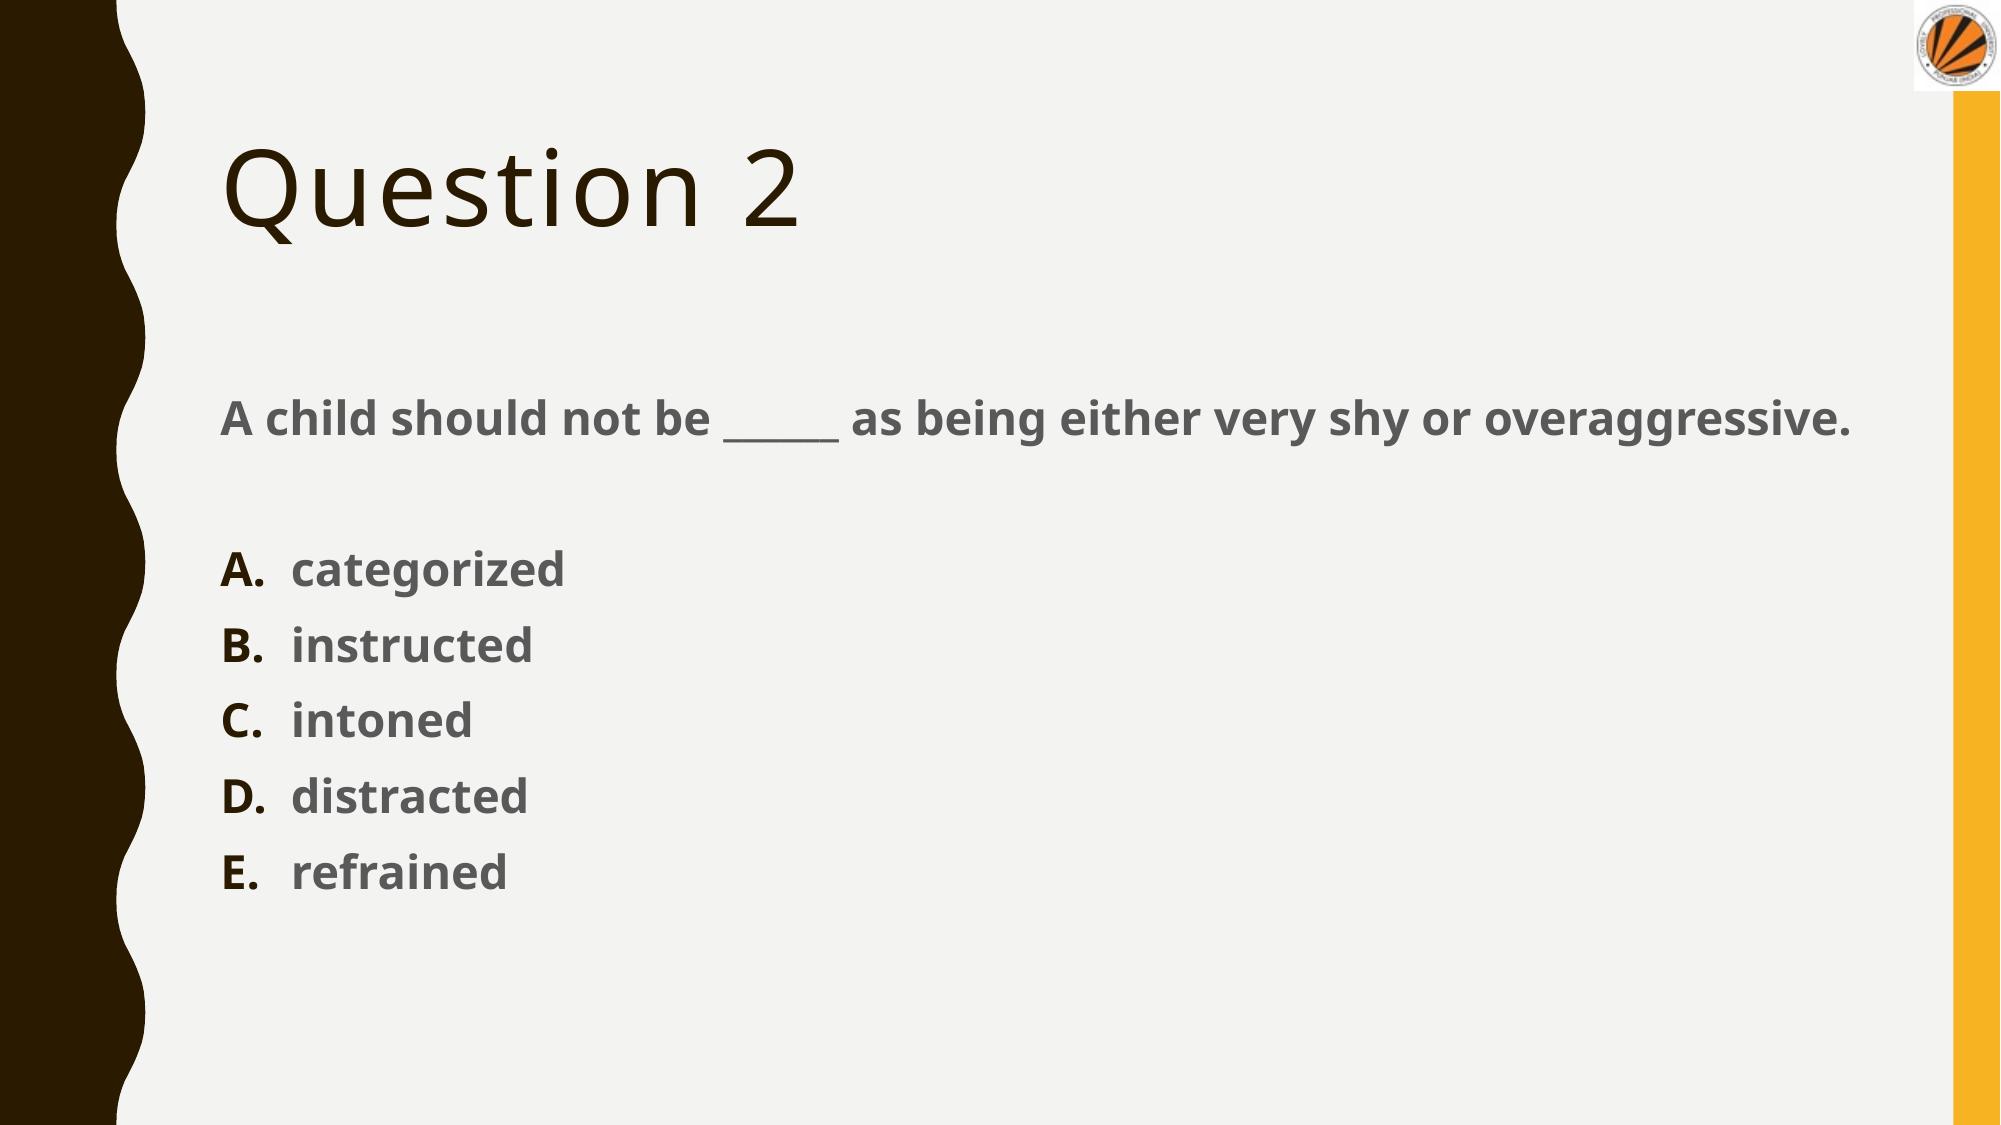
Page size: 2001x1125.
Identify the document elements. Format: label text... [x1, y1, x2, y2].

picture [1914, 0, 2000, 91]
list A child should not be ______ as being either very shy or overaggressive. categorized instructed intoned distracted refrained [205, 375, 1875, 965]
title Question 2 [205, 127, 1875, 308]
